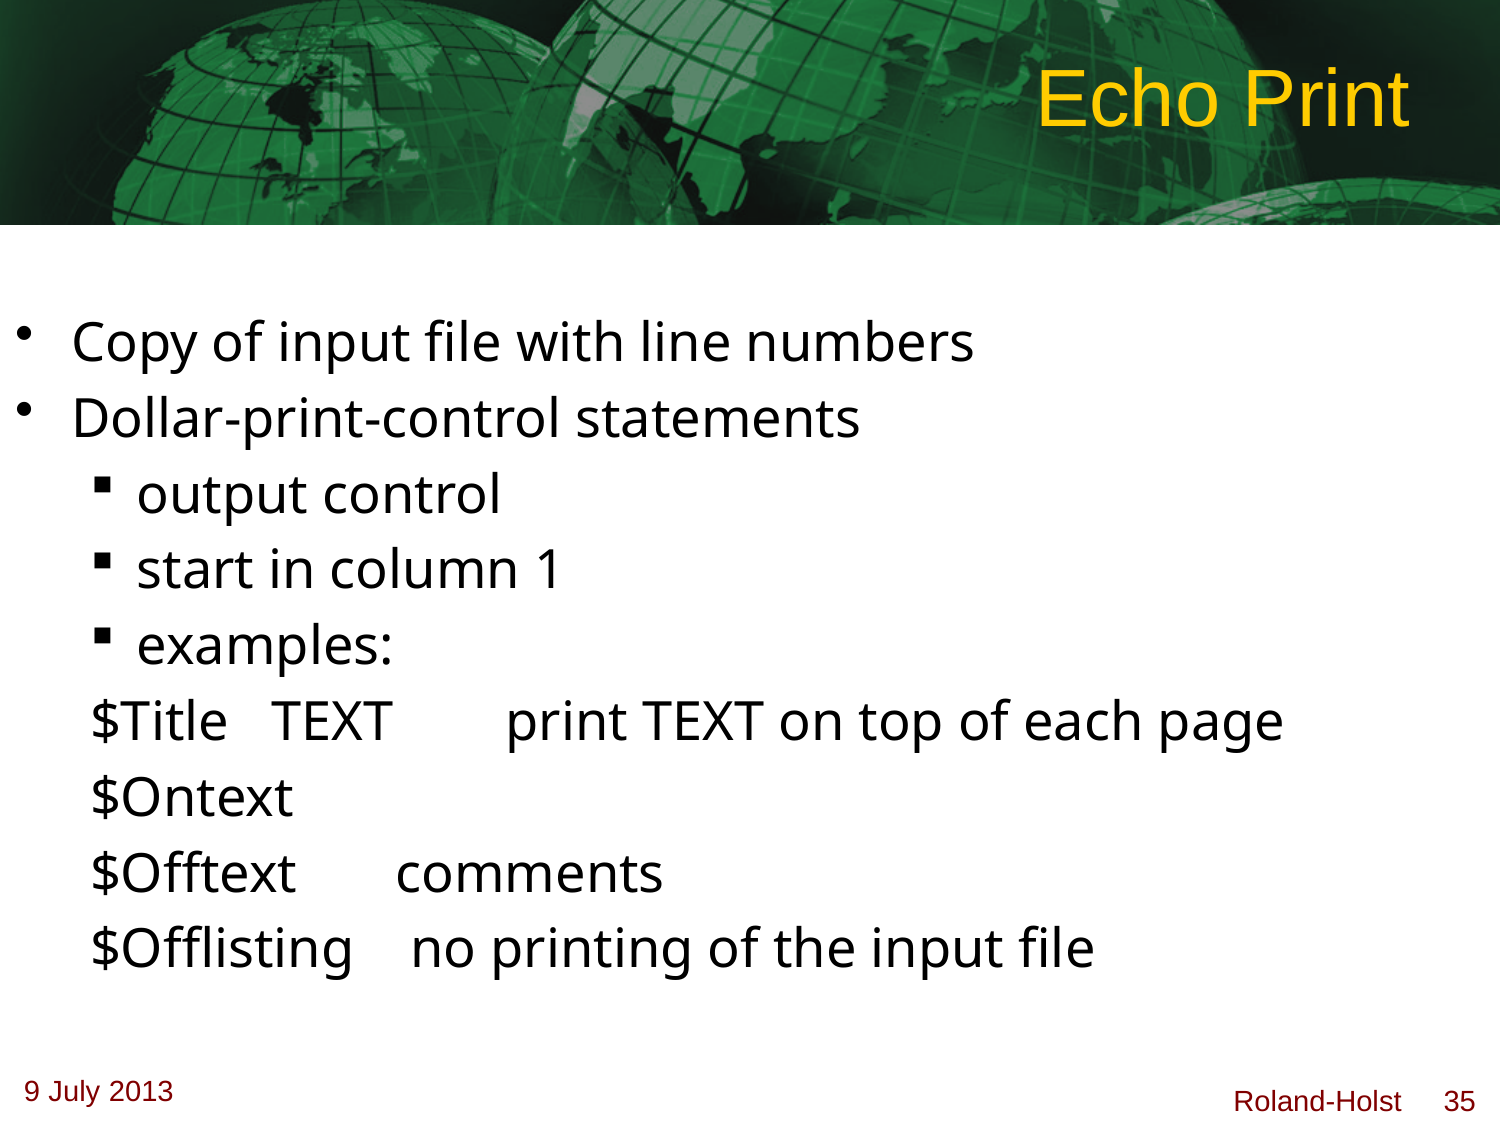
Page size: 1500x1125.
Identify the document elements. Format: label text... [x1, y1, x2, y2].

picture [0, 0, 1500, 225]
list Copy of input file with line numbers Dollar-print-control statements output control start in column 1 examples: $Title TEXT print TEXT on top of each page $Ontext $Offtext comments $Offlisting no printing of the input file [0, 299, 1500, 1125]
title Echo Print [75, 0, 1425, 188]
